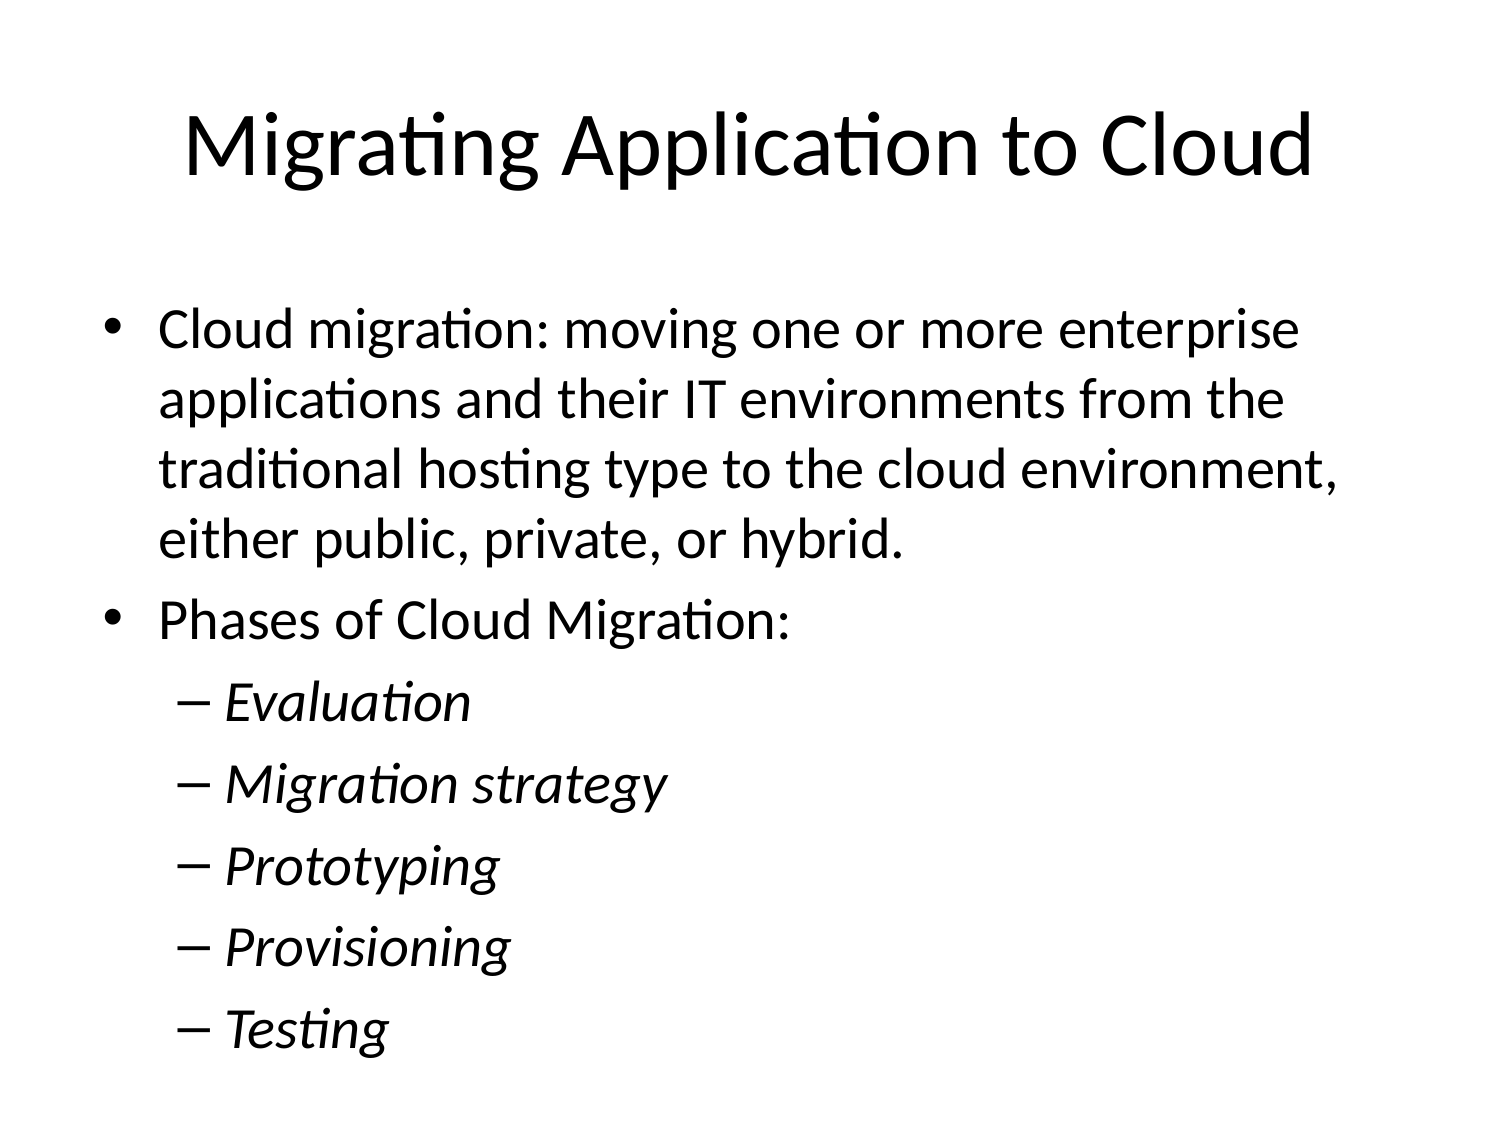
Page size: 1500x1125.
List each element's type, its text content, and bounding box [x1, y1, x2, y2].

list Cloud migration: moving one or more enterprise applications and their IT environments from the traditional hosting type to the cloud environment, either public, private, or hybrid. Phases of Cloud Migration: Evaluation Migration strategy Prototyping Provisioning Testing [87, 282, 1413, 1025]
title Migrating Application to Cloud [75, 45, 1425, 233]
